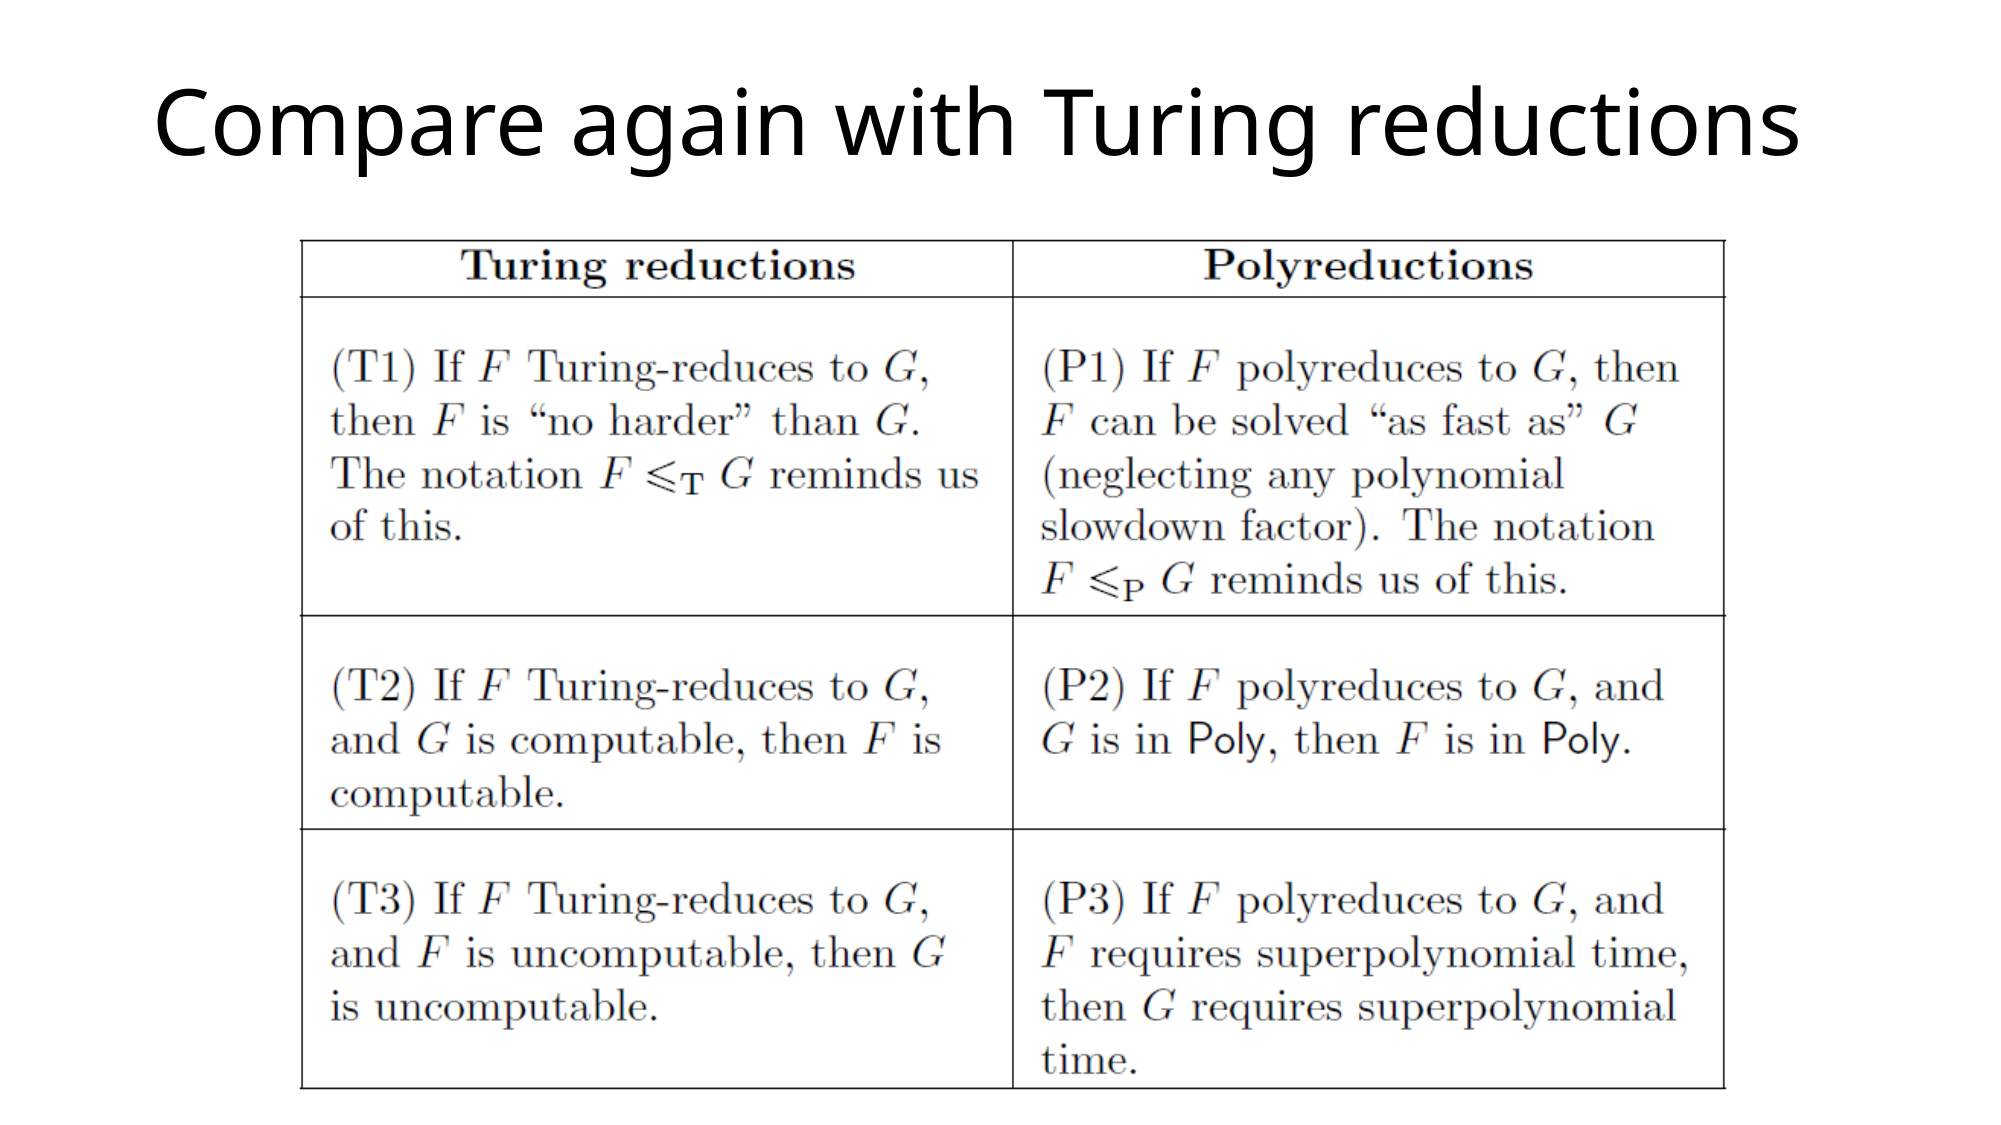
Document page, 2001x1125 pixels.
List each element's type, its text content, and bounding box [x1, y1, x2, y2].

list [297, 234, 1734, 1097]
title Compare again with Turing reductions [137, 59, 1863, 192]
